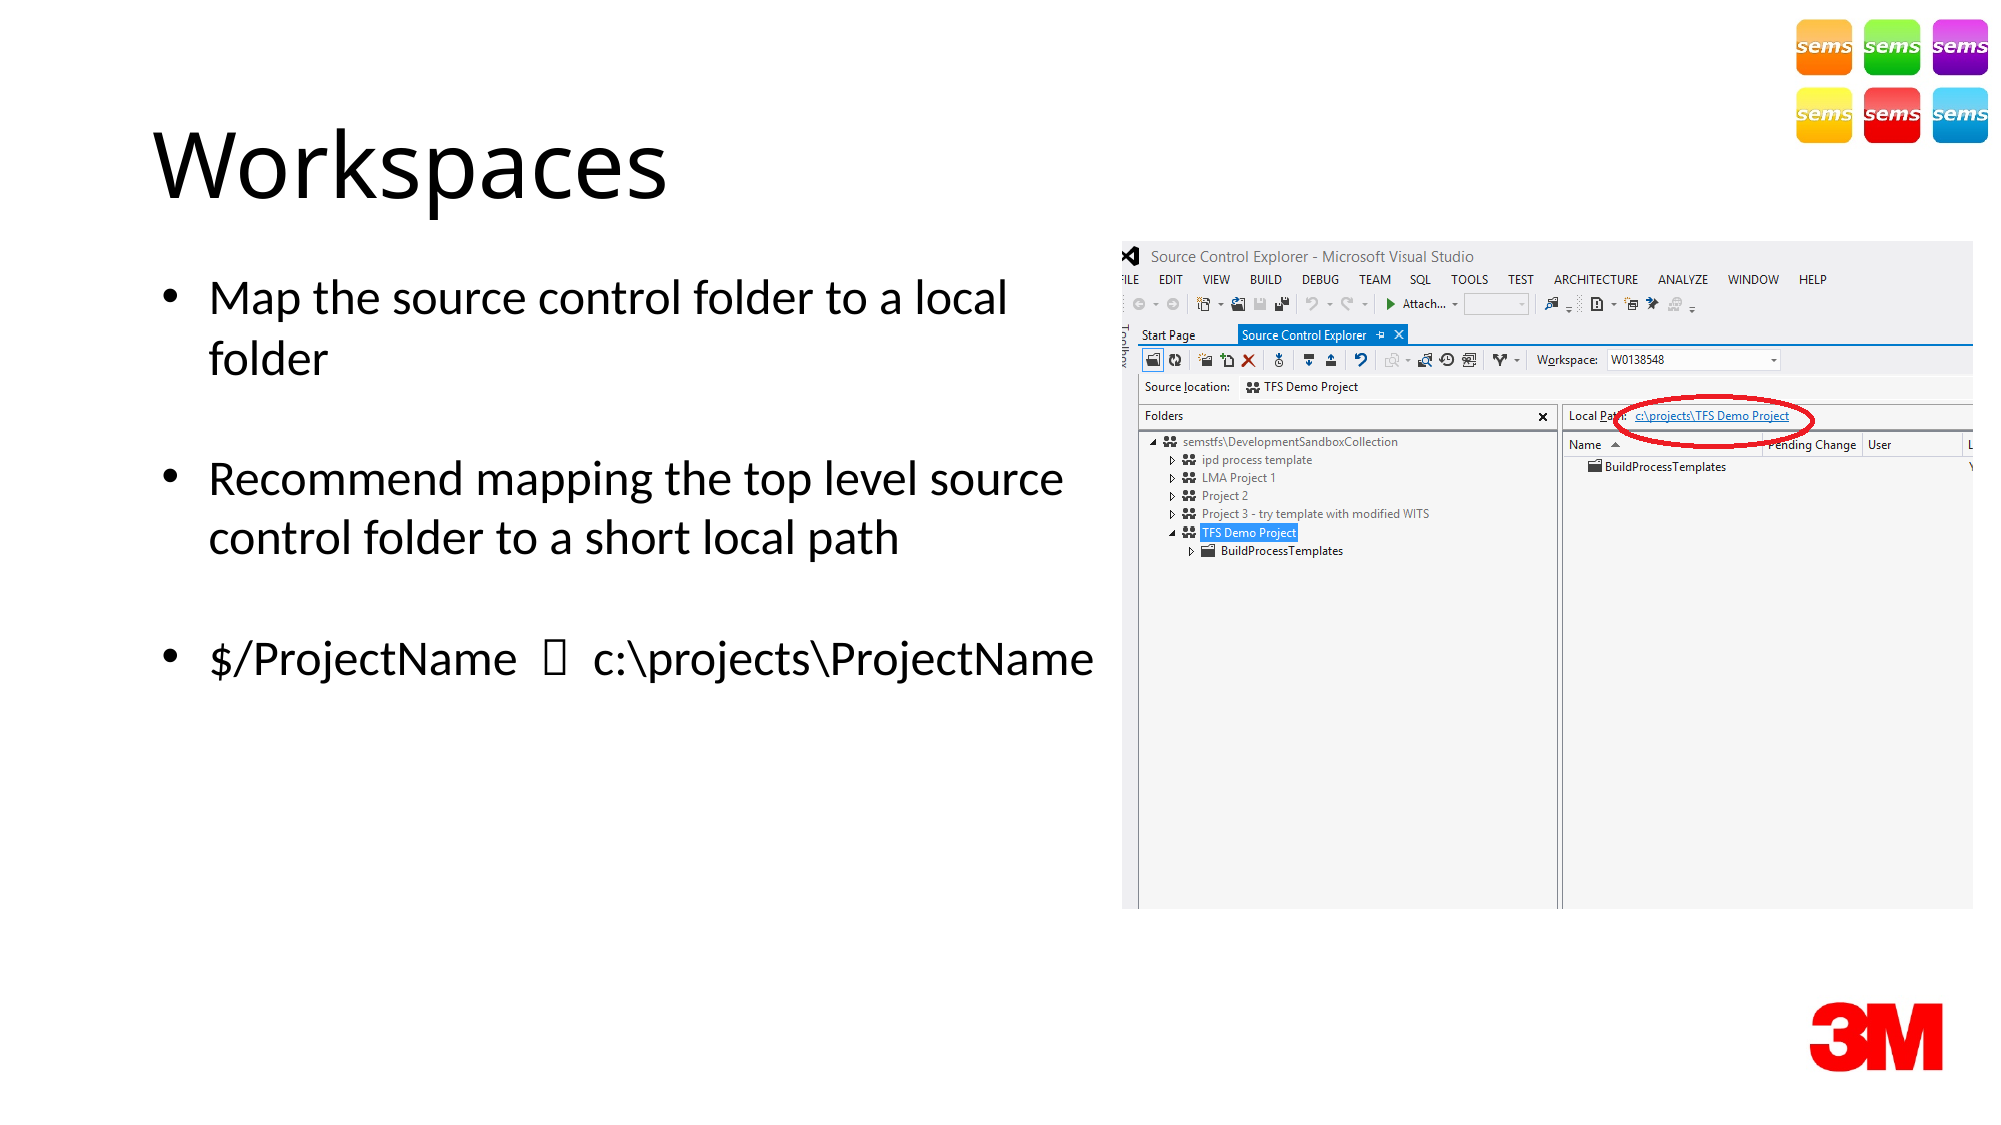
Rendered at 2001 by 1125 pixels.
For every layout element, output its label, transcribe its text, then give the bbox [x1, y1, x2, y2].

picture [1122, 241, 1973, 909]
title Workspaces [137, 59, 1863, 278]
text_box Map the source control folder to a local folder Recommend mapping the top level source control folder to a short local path $/ProjectName  c:\projects\ProjectName [146, 257, 1122, 753]
picture [1784, 7, 2000, 155]
picture [1806, 995, 1950, 1076]
